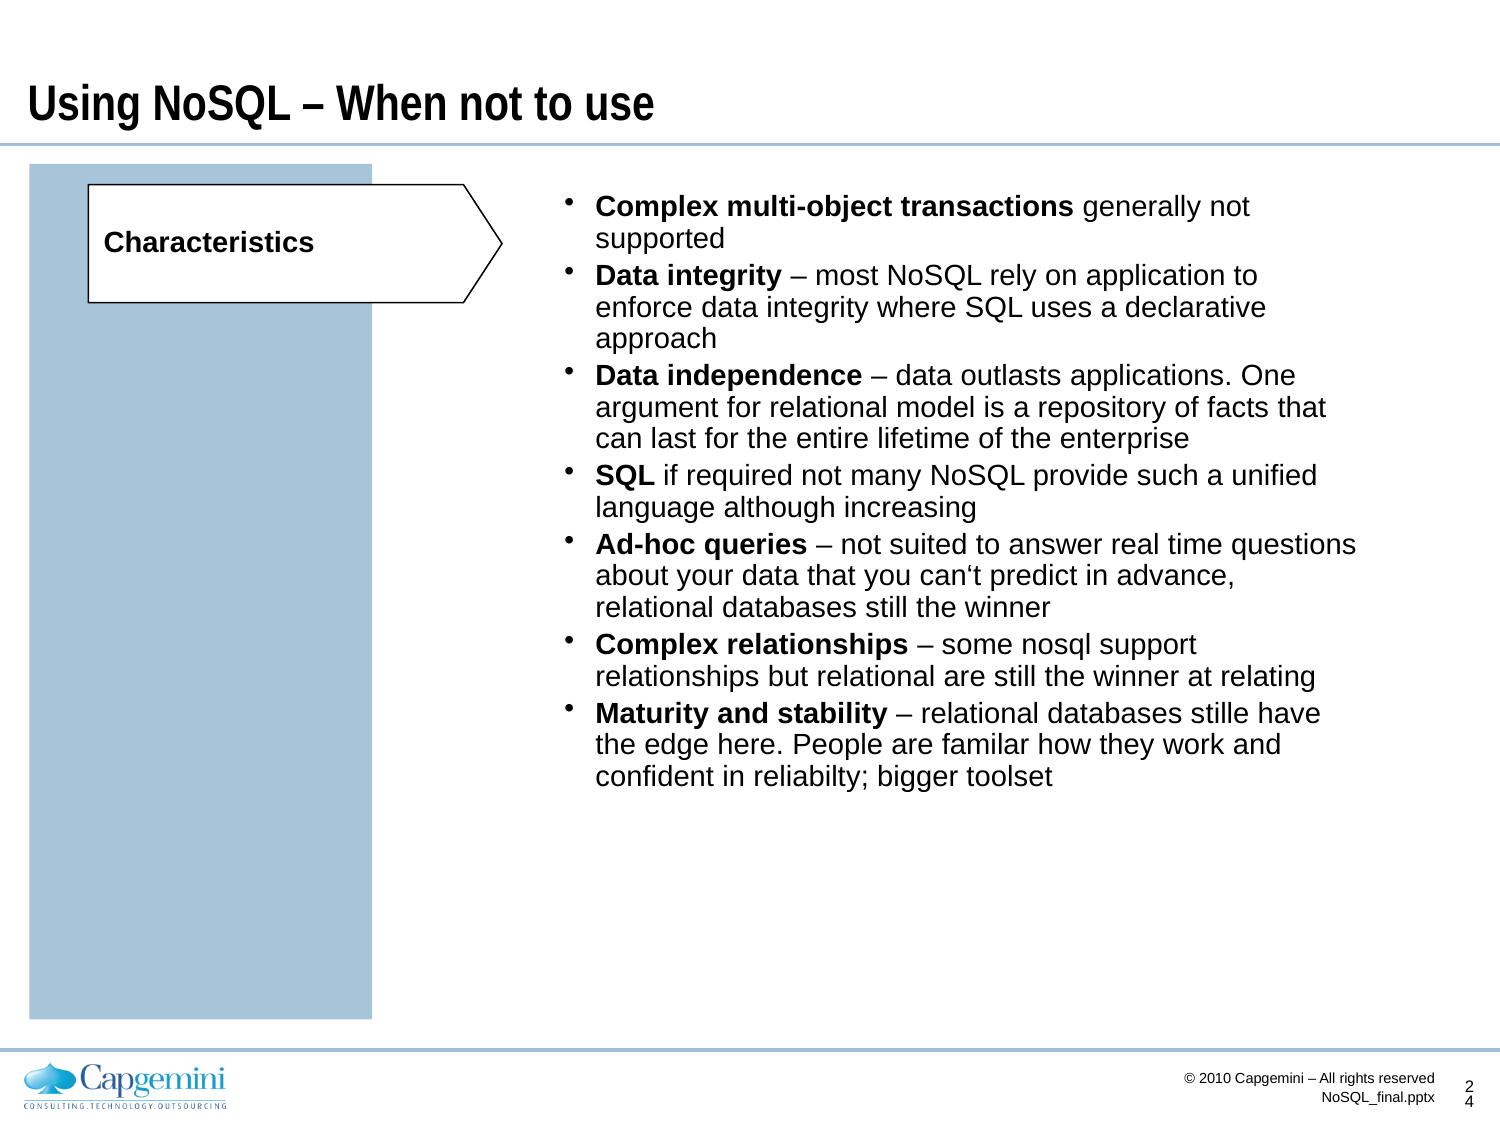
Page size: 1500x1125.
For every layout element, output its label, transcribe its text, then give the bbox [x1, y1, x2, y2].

picture [24, 1062, 226, 1109]
footer NoSQL_final.pptx [992, 1088, 1450, 1109]
slide_number © 2010 Capgemini – All rights reserved [992, 1068, 1450, 1088]
text_box [29, 163, 373, 1020]
title Using NoSQL – When not to use [12, 12, 1488, 138]
text_box Characteristics [88, 184, 503, 303]
slide_number 24 [1449, 1074, 1488, 1100]
text_box Complex multi-object transactions generally not supported Data integrity – most NoSQL rely on application to enforce data integrity where SQL uses a declarative approach Data independence – data outlasts applications. One argument for relational model is a repository of facts that can last for the entire lifetime of the enterprise SQL if required not many NoSQL provide such a unified language although increasing Ad-hoc queries – not suited to answer real time questions about your data that you can‘t predict in advance, relational databases still the winner Complex relationships – some nosql support relationships but relational are still the winner at relating Maturity and stability – relational databases stille have the edge here. People are familar how they work and confident in reliabilty; bigger toolset [549, 184, 1376, 244]
